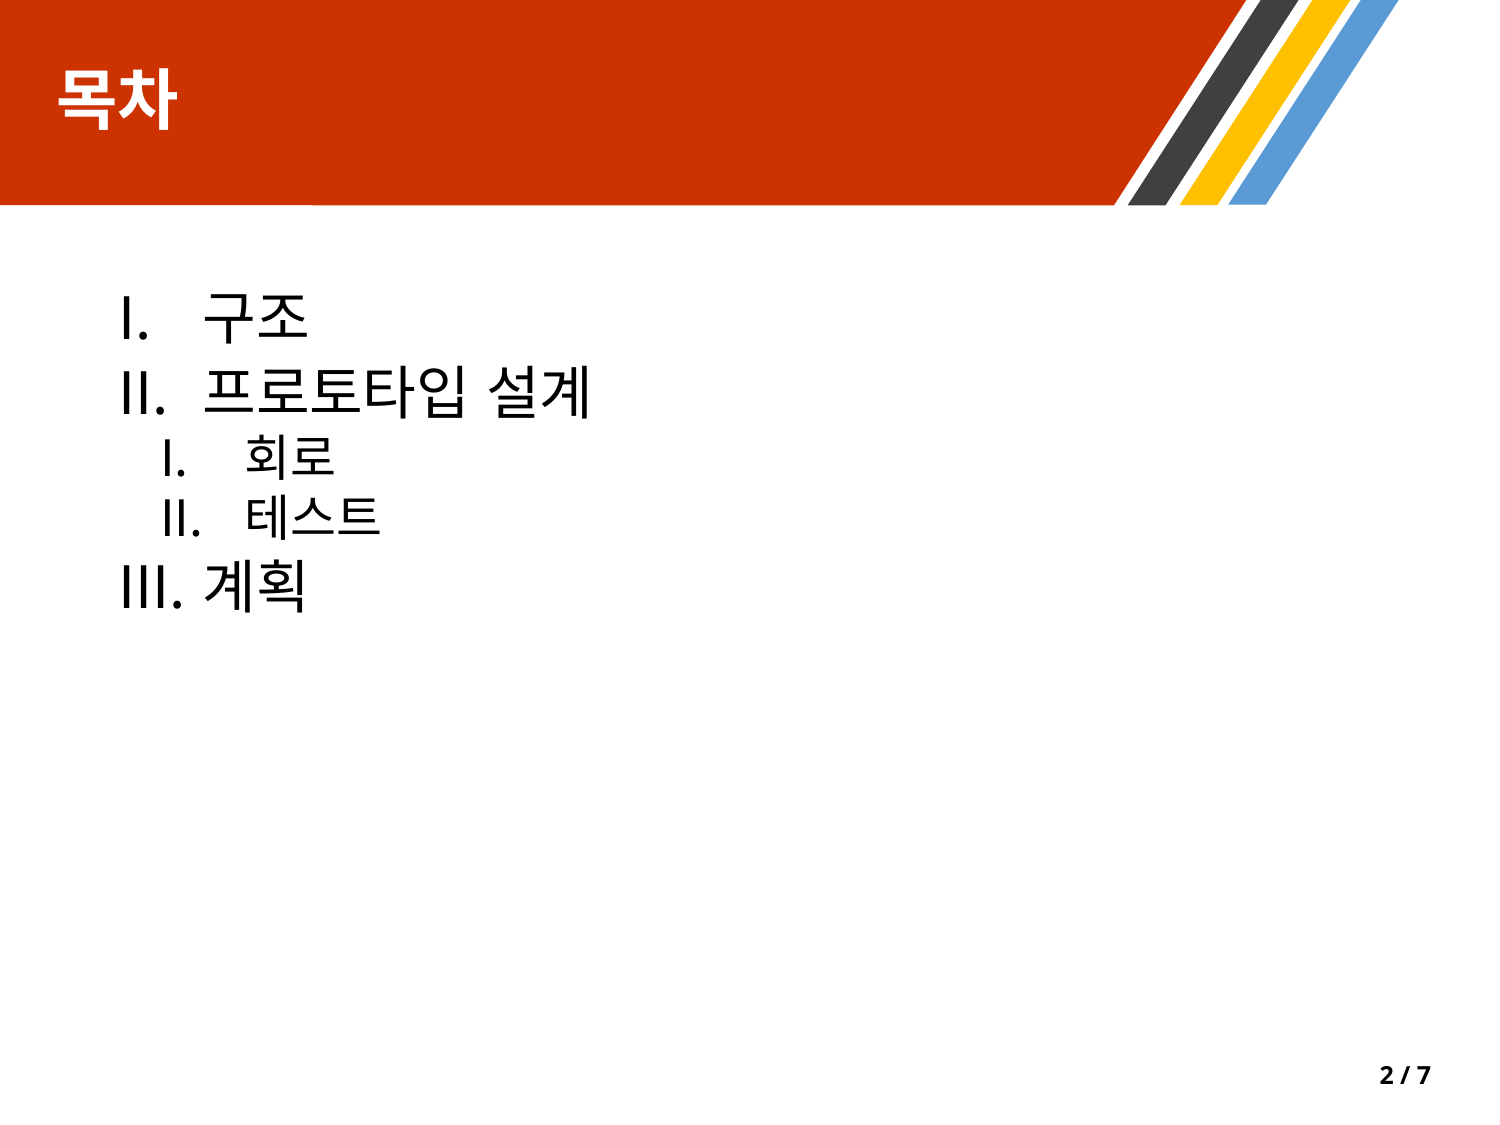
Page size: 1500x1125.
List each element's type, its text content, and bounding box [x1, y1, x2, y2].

title 목차 [41, 38, 1336, 168]
list 구조 프로토타입 설계 회로 테스트 계획 [103, 282, 1397, 1018]
